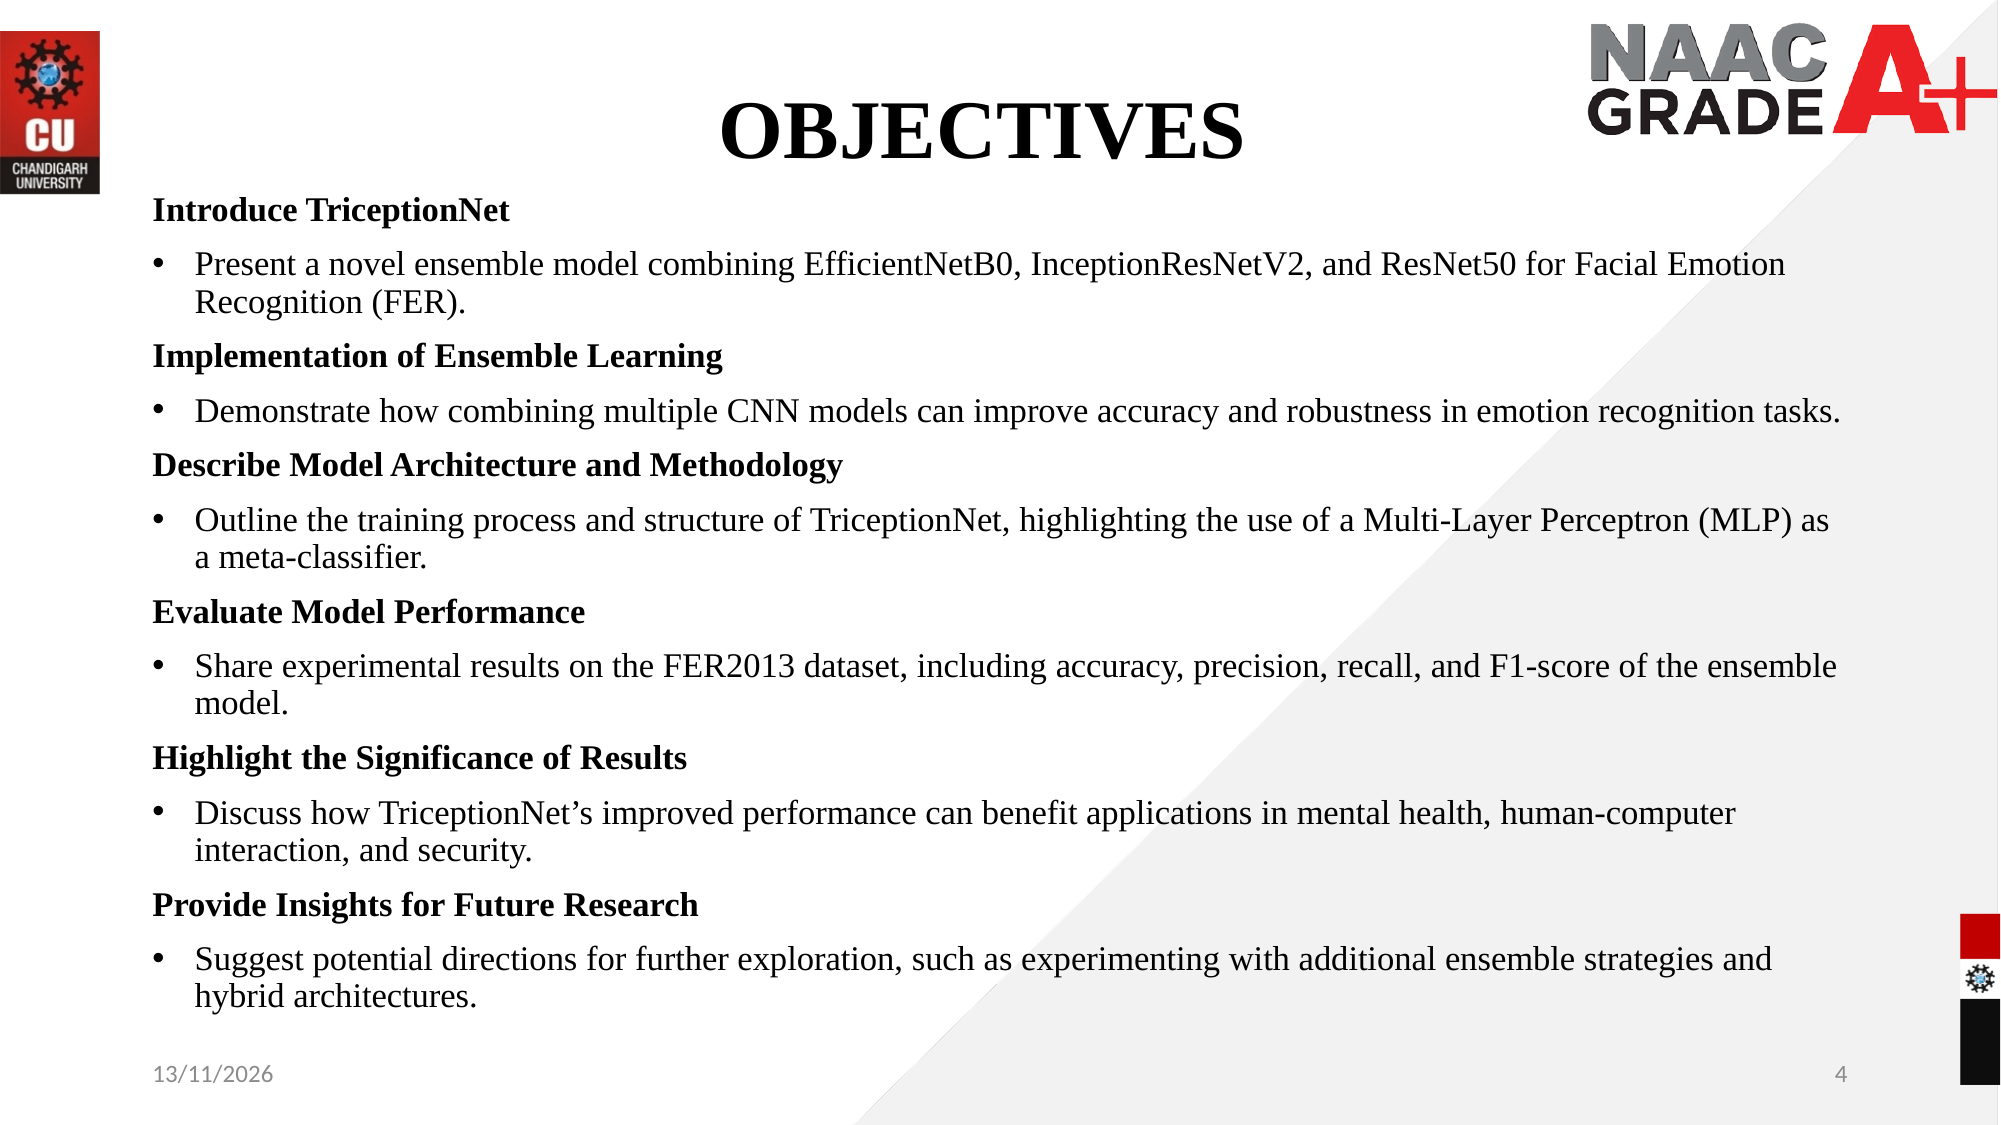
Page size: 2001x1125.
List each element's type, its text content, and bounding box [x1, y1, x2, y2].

title OBJECTIVES [215, 21, 1750, 183]
subtitle Introduce TriceptionNet Present a novel ensemble model combining EfficientNetB0, InceptionResNetV2, and ResNet50 for Facial Emotion Recognition (FER). Implementation of Ensemble Learning Demonstrate how combining multiple CNN models can improve accuracy and robustness in emotion recognition tasks. Describe Model Architecture and Methodology Outline the training process and structure of TriceptionNet, highlighting the use of a Multi-Layer Perceptron (MLP) as a meta-classifier. Evaluate Model Performance Share experimental results on the FER2013 dataset, including accuracy, precision, recall, and F1-score of the ensemble model. Highlight the Significance of Results Discuss how TriceptionNet’s improved performance can benefit applications in mental health, human-computer interaction, and security. Provide Insights for Future Research Suggest potential directions for further exploration, such as experimenting with additional ensemble strategies and hybrid architectures. [137, 183, 1863, 1043]
slide_number 4 [1412, 1042, 1863, 1103]
picture [0, 0, 2001, 1125]
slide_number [137, 1042, 588, 1103]
